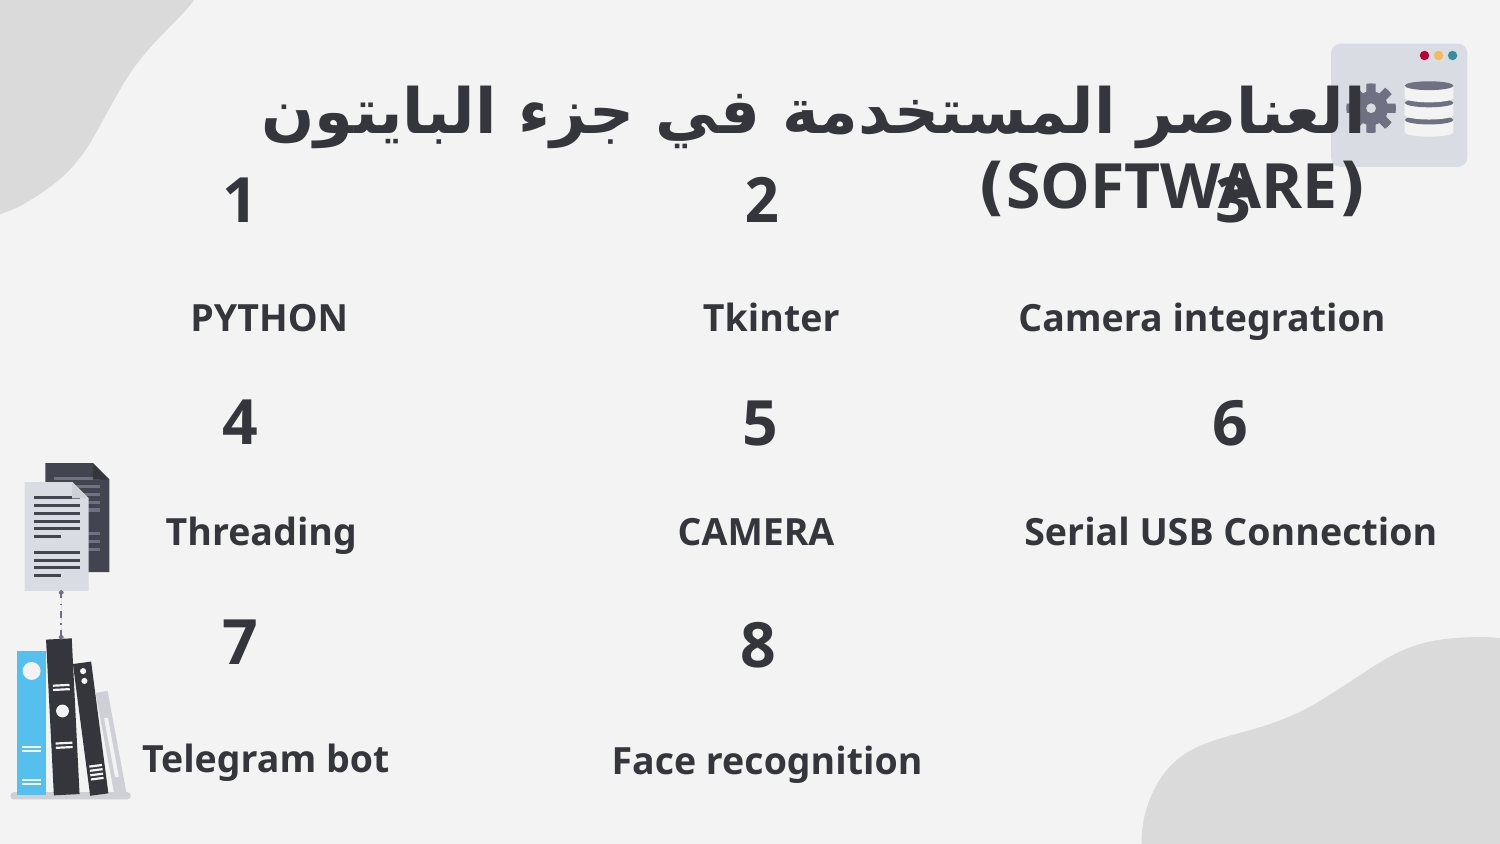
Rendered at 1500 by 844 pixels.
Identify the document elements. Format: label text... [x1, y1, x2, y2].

title 5 [705, 379, 816, 473]
title 4 [180, 379, 302, 472]
subtitle Camera integration [1003, 278, 1461, 352]
subtitle Tkinter [530, 278, 988, 361]
title 6 [1169, 379, 1291, 473]
title 3 [1173, 156, 1294, 251]
subtitle Threading [144, 492, 379, 567]
text_box Face recognition [573, 721, 961, 796]
title 2 [707, 156, 817, 251]
title 1 [180, 156, 302, 251]
text_box Telegram bot [84, 720, 448, 794]
subtitle Serial USB Connection [981, 492, 1482, 575]
subtitle CAMERA [535, 492, 978, 567]
title العناصر المستخدمة في جزء البايتون (SOFTWARE) [118, 56, 1382, 151]
text_box 8 [703, 601, 813, 696]
text_box 7 [180, 600, 302, 693]
subtitle PYTHON [144, 278, 405, 352]
